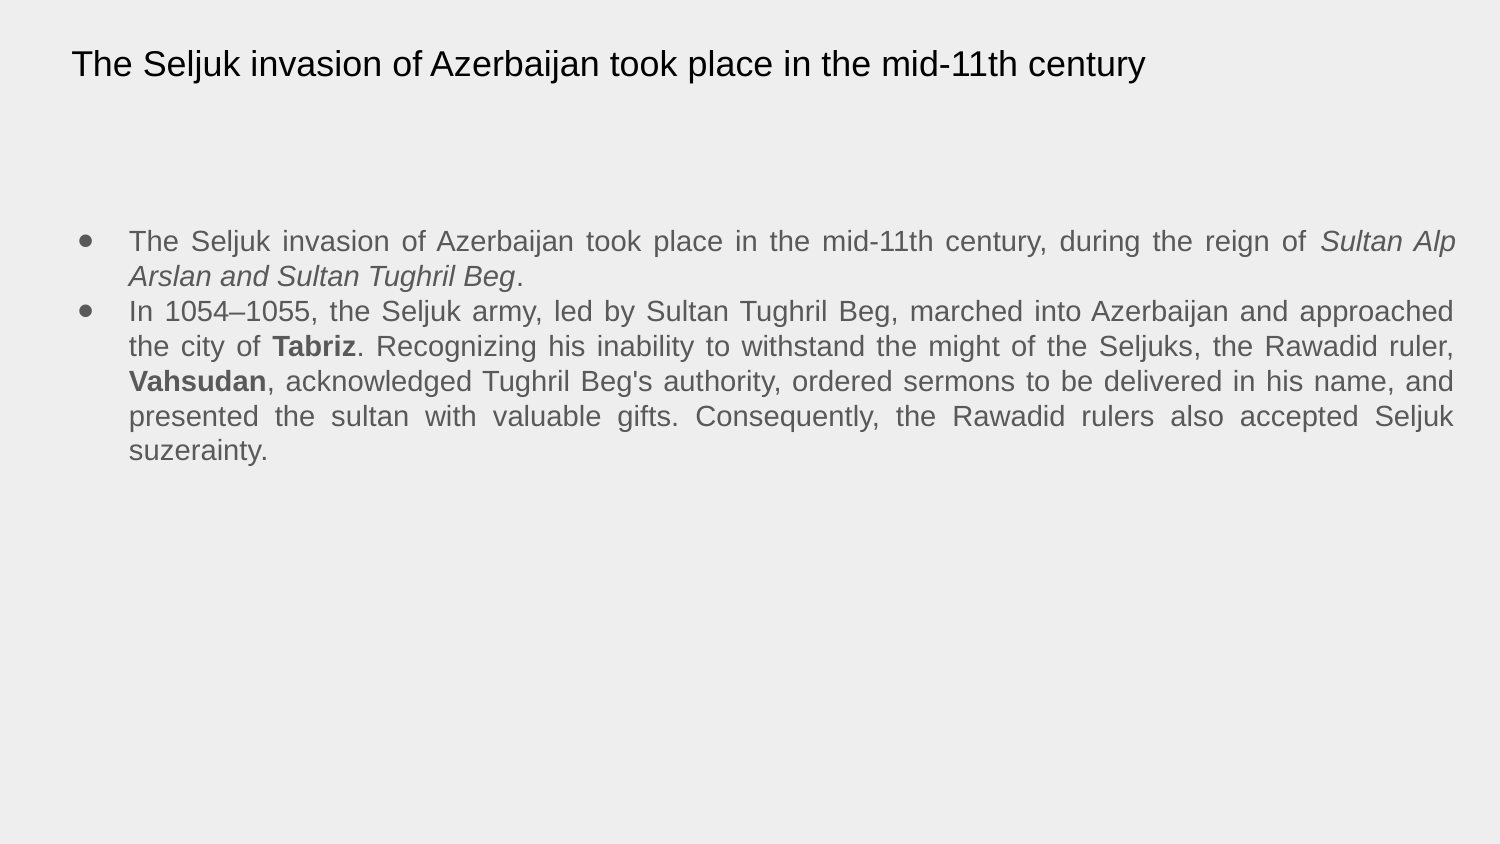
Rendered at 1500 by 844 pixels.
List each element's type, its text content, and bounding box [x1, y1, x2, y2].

text_box The Seljuk invasion of Azerbaijan took place in the mid-11th century, during the reign of Sultan Alp Arslan and Sultan Tughril Beg. In 1054–1055, the Seljuk army, led by Sultan Tughril Beg, marched into Azerbaijan and approached the city of Tabriz. Recognizing his inability to withstand the might of the Seljuks, the Rawadid ruler, Vahsudan, acknowledged Tughril Beg's authority, ordered sermons to be delivered in his name, and presented the sultan with valuable gifts. Consequently, the Rawadid rulers also accepted Seljuk suzerainty. [39, 206, 1472, 788]
title The Seljuk invasion of Azerbaijan took place in the mid-11th century [56, 25, 1454, 120]
